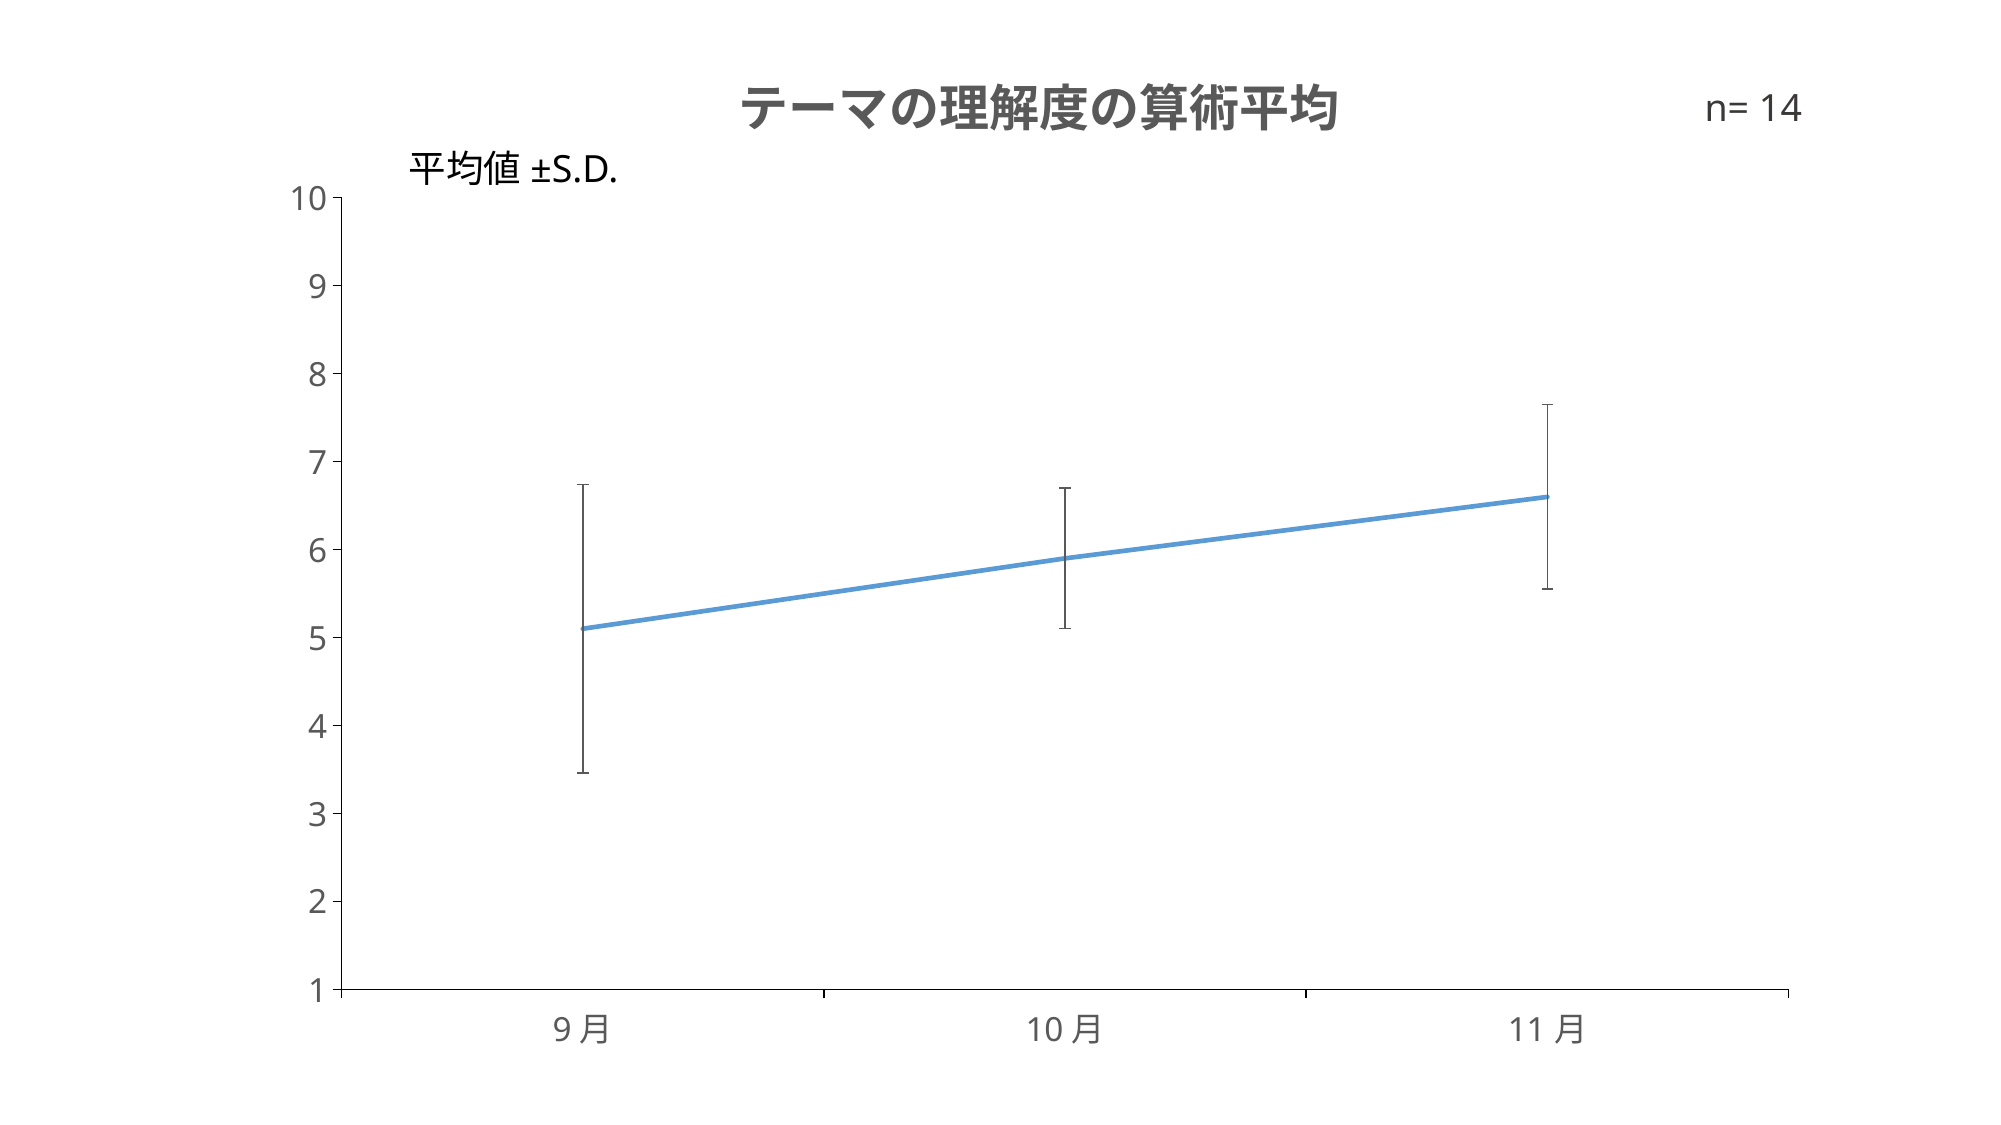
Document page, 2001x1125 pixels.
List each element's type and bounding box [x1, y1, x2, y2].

chart [257, 24, 1820, 1073]
